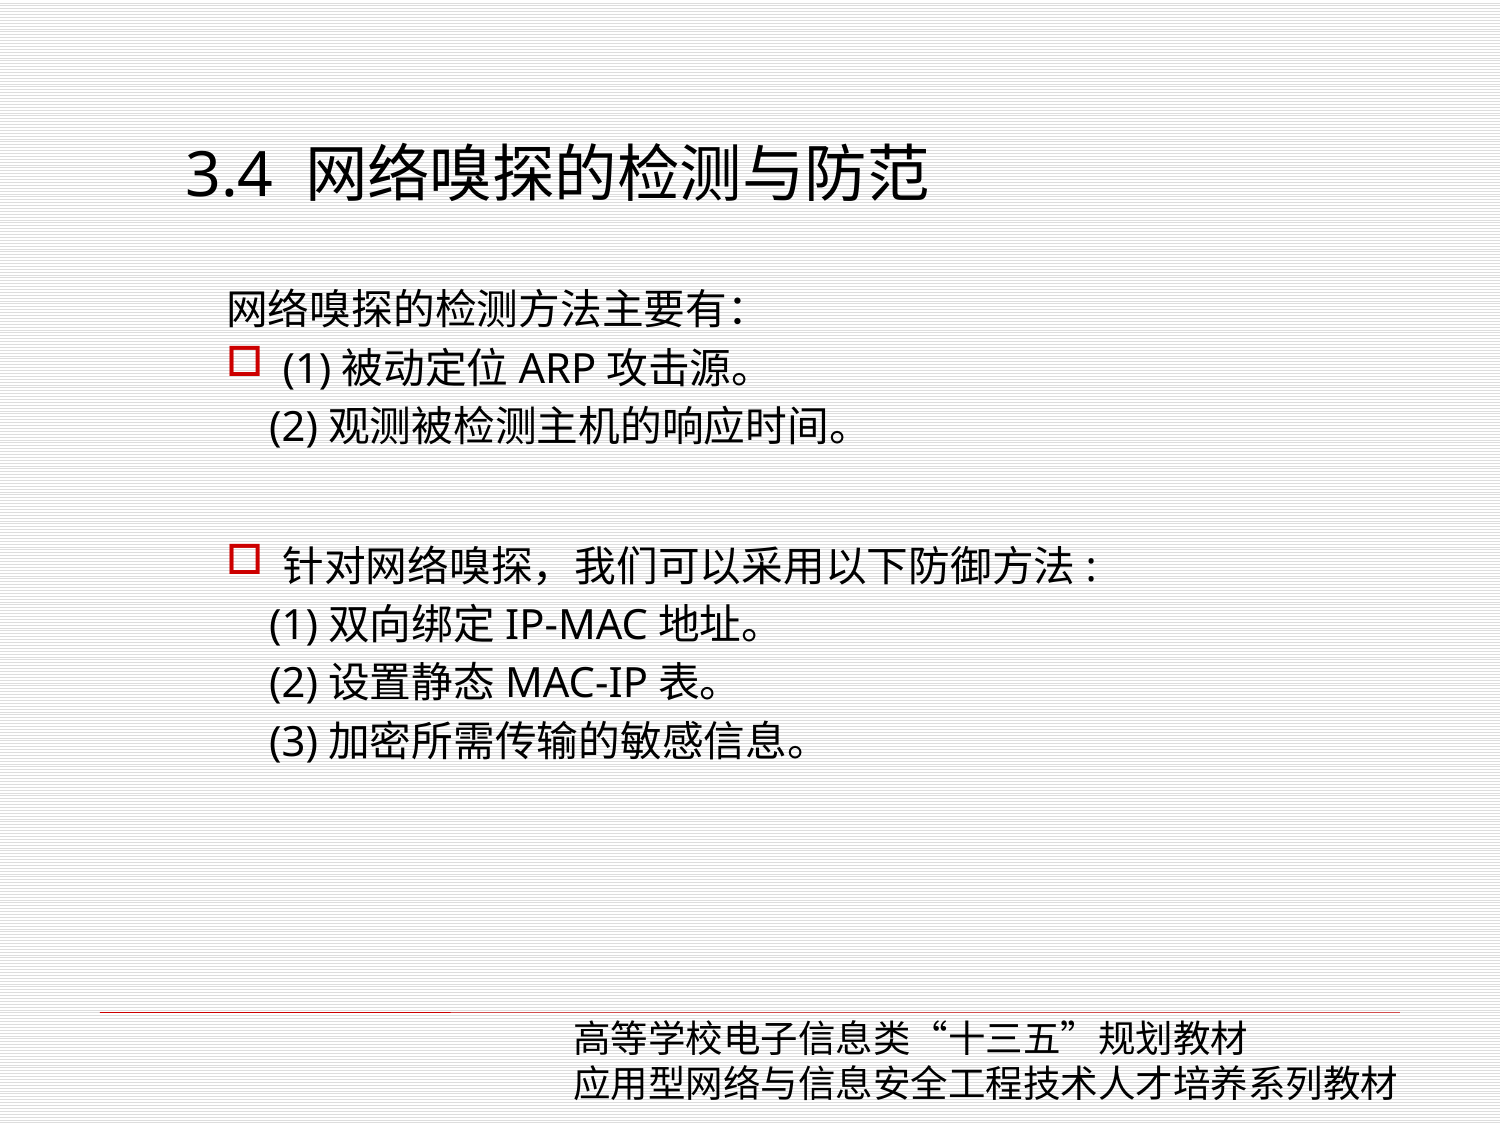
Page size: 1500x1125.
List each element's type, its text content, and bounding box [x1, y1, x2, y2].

text_box 高等学校电子信息类“十三五”规划教材 应用型网络与信息安全工程技术人才培养系列教材 [558, 1008, 1423, 1113]
text_box 网络嗅探的检测方法主要有： (1)被动定位ARP攻击源。 (2)观测被检测主机的响应时间。 [211, 276, 1343, 516]
text_box 针对网络嗅探，我们可以采用以下防御方法: (1)双向绑定IP-MAC地址。 (2)设置静态MAC-IP表。 (3)加密所需传输的敏感信息。 [211, 532, 1111, 822]
list 3.4 网络嗅探的检测与防范 [170, 126, 1123, 226]
